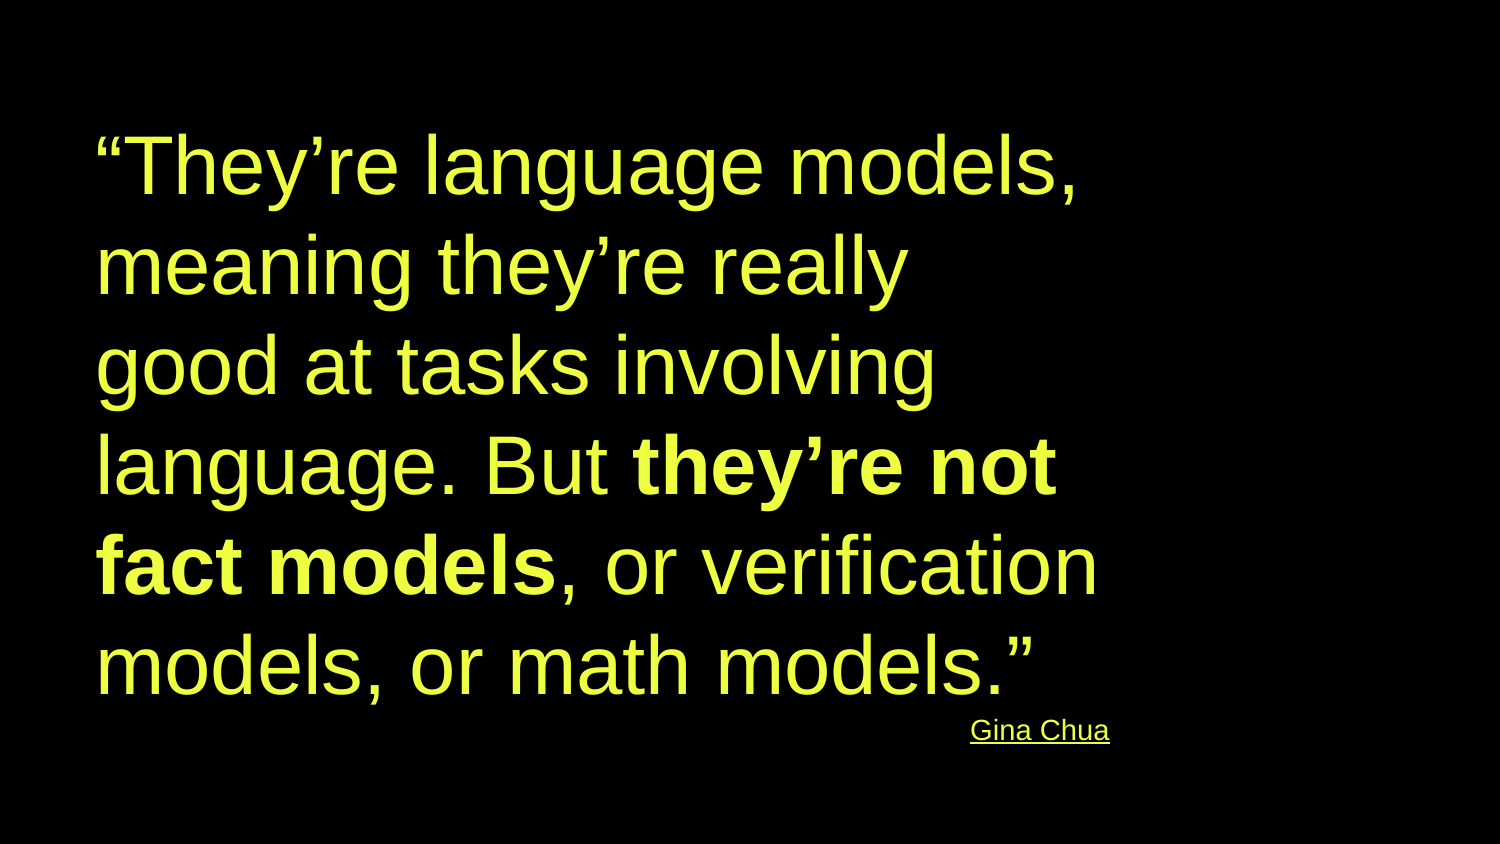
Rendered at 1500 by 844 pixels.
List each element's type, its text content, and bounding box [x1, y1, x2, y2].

title “They’re language models, meaning they’re really good at tasks involving language. But they’re not fact models, or verification models, or math models.” Gina Chua [80, 73, 1125, 784]
